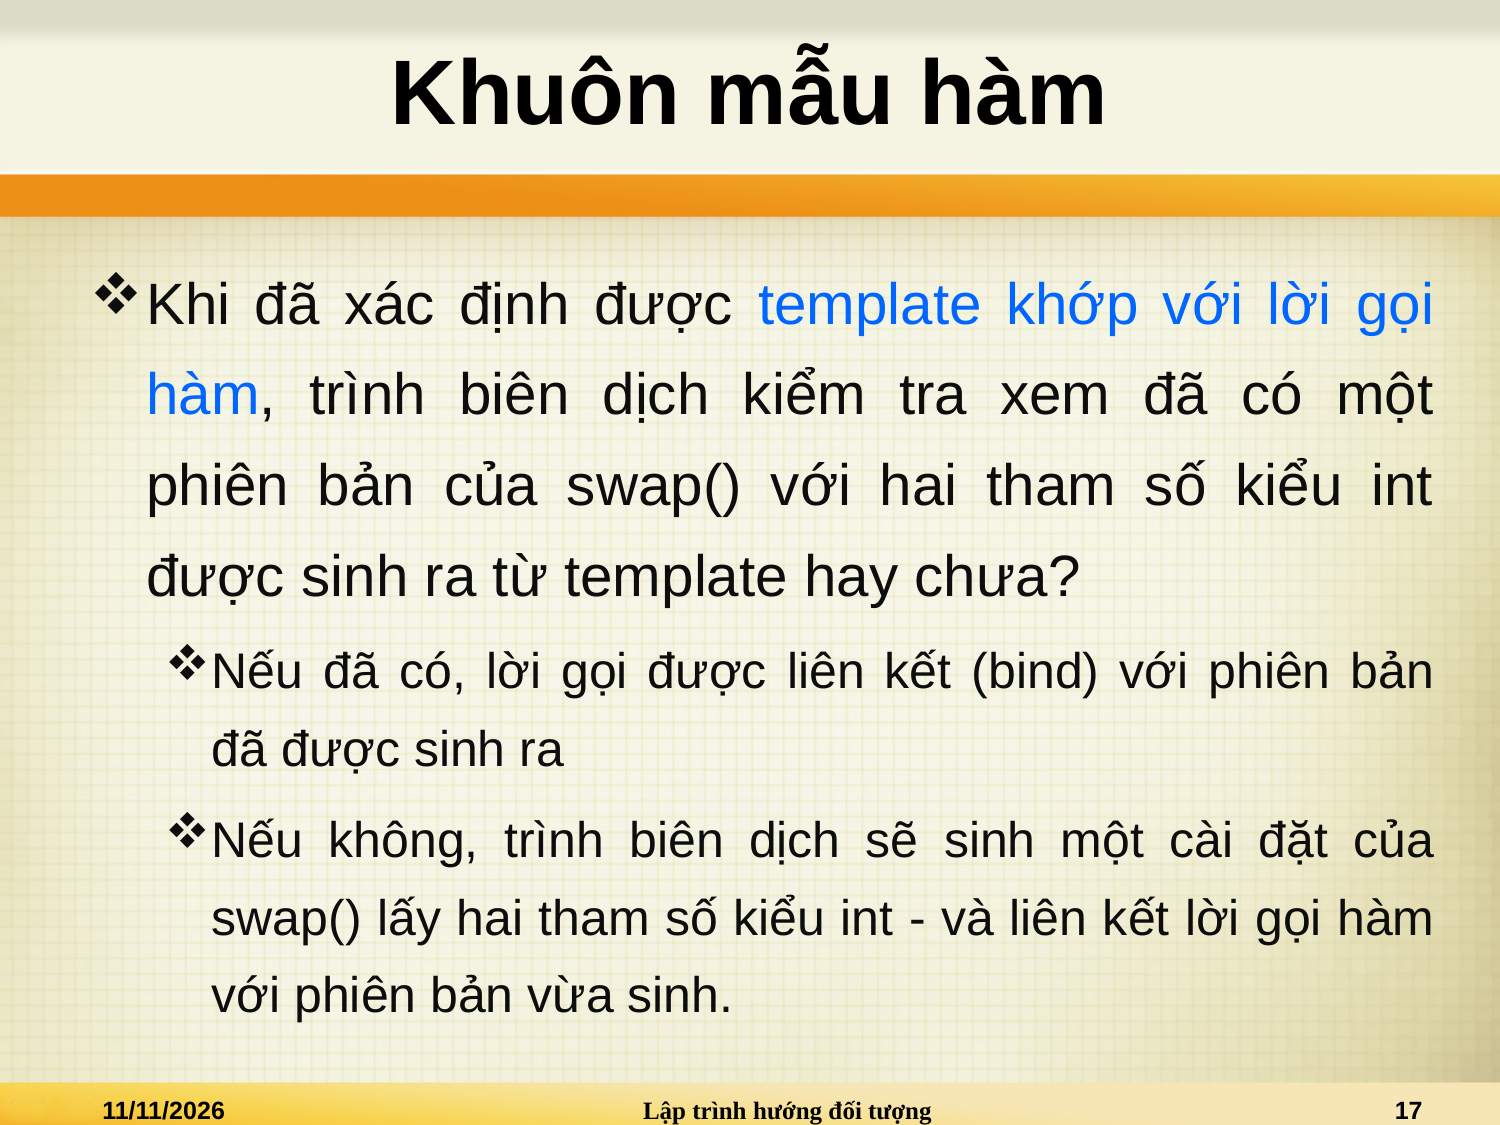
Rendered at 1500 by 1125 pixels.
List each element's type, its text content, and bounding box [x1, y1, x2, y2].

title Khuôn mẫu hàm [0, 0, 1500, 175]
list Khi đã xác định được template khớp với lời gọi hàm, trình biên dịch kiểm tra xem đã có một phiên bản của swap() với hai tham số kiểu int được sinh ra từ template hay chưa? Nếu đã có, lời gọi được liên kết (bind) với phiên bản đã được sinh ra Nếu không, trình biên dịch sẽ sinh một cài đặt của swap() lấy hai tham số kiểu int - và liên kết lời gọi hàm với phiên bản vừa sinh. [75, 237, 1450, 1063]
slide_number 17 [1087, 1087, 1438, 1125]
picture [0, 175, 1500, 1125]
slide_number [87, 1087, 438, 1125]
footer Lập trình hướng đối tượng [549, 1087, 1025, 1125]
